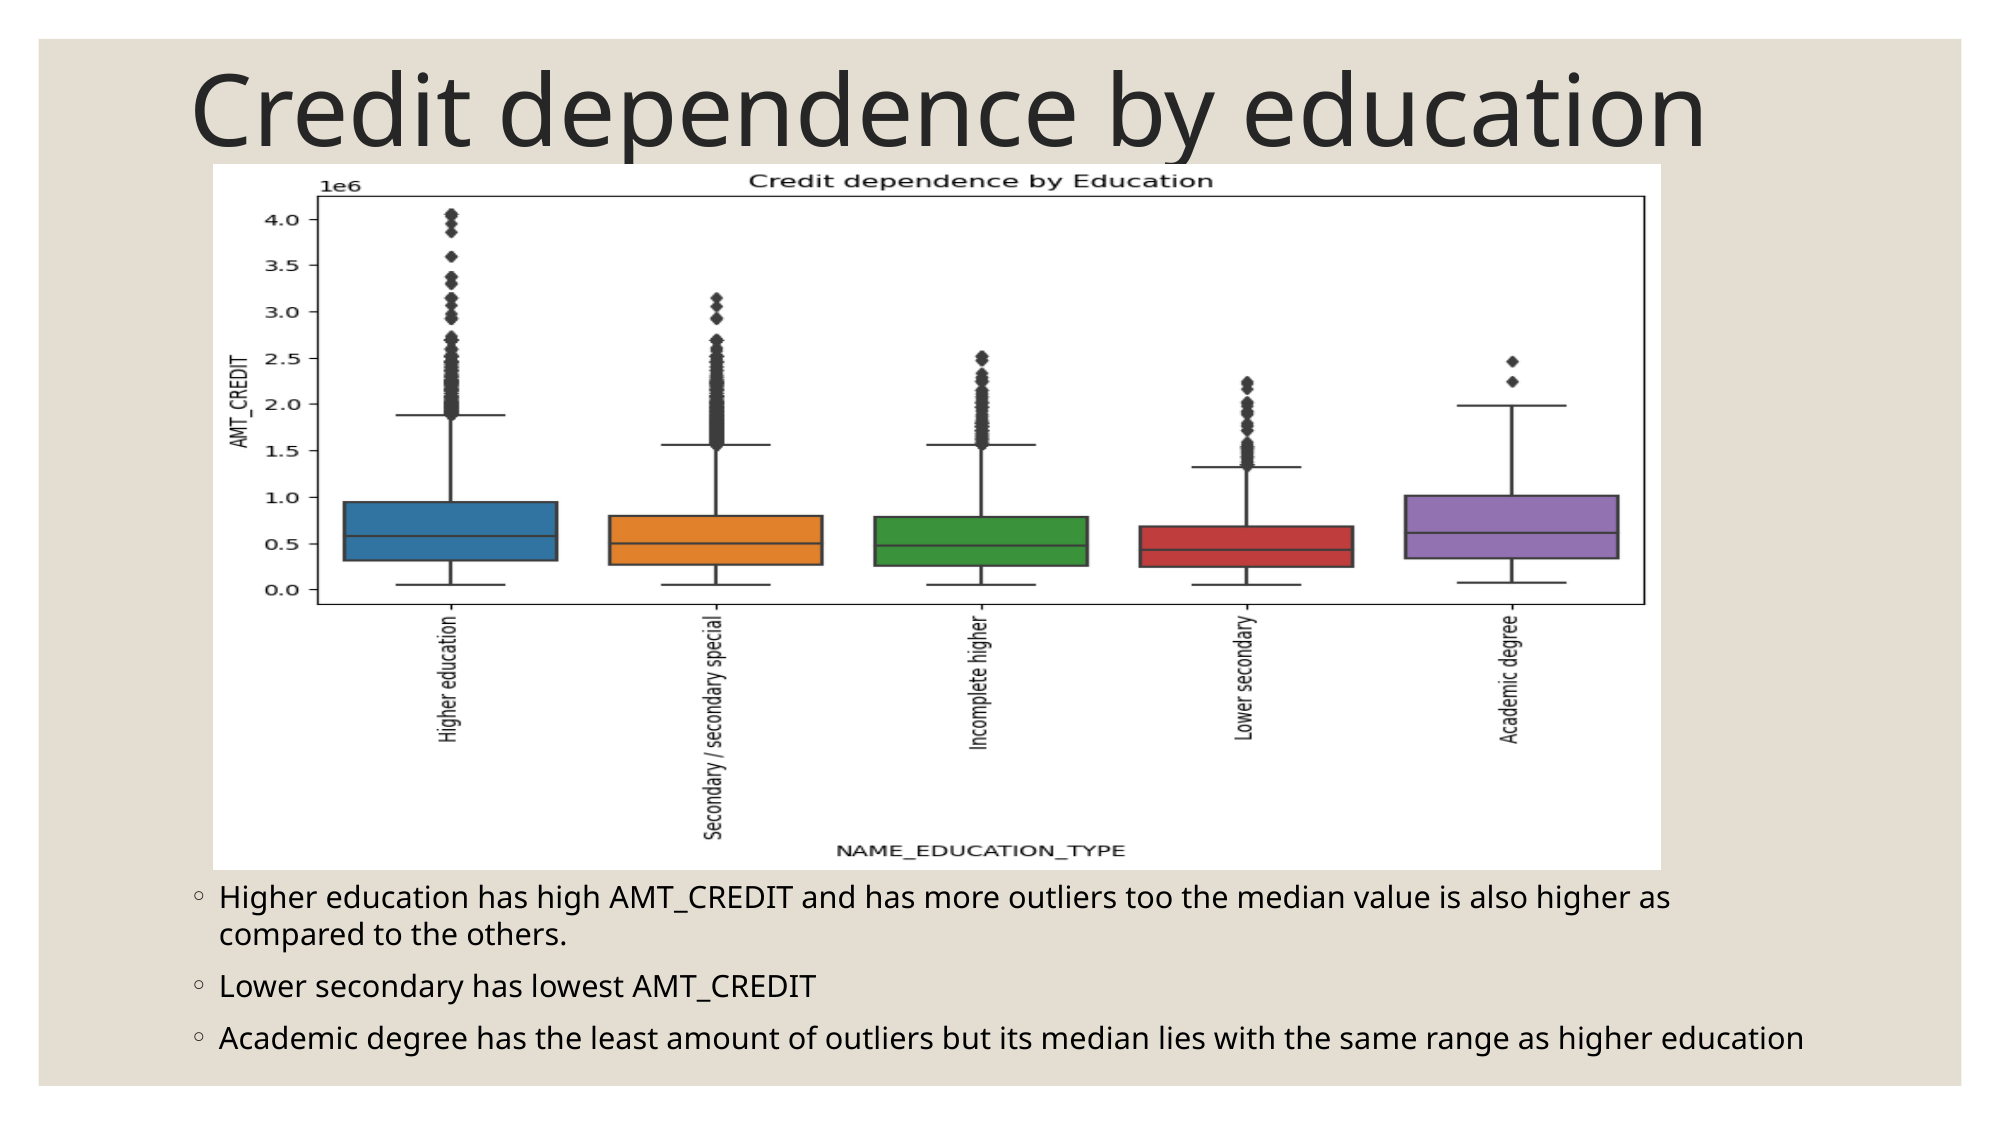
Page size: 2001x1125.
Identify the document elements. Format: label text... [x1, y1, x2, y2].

list Higher education has high AMT_CREDIT and has more outliers too the median value is also higher as compared to the others. Lower secondary has lowest AMT_CREDIT Academic degree has the least amount of outliers but its median lies with the same range as higher education [174, 870, 1825, 1075]
picture [213, 164, 1661, 870]
title Credit dependence by education [174, 50, 1825, 177]
